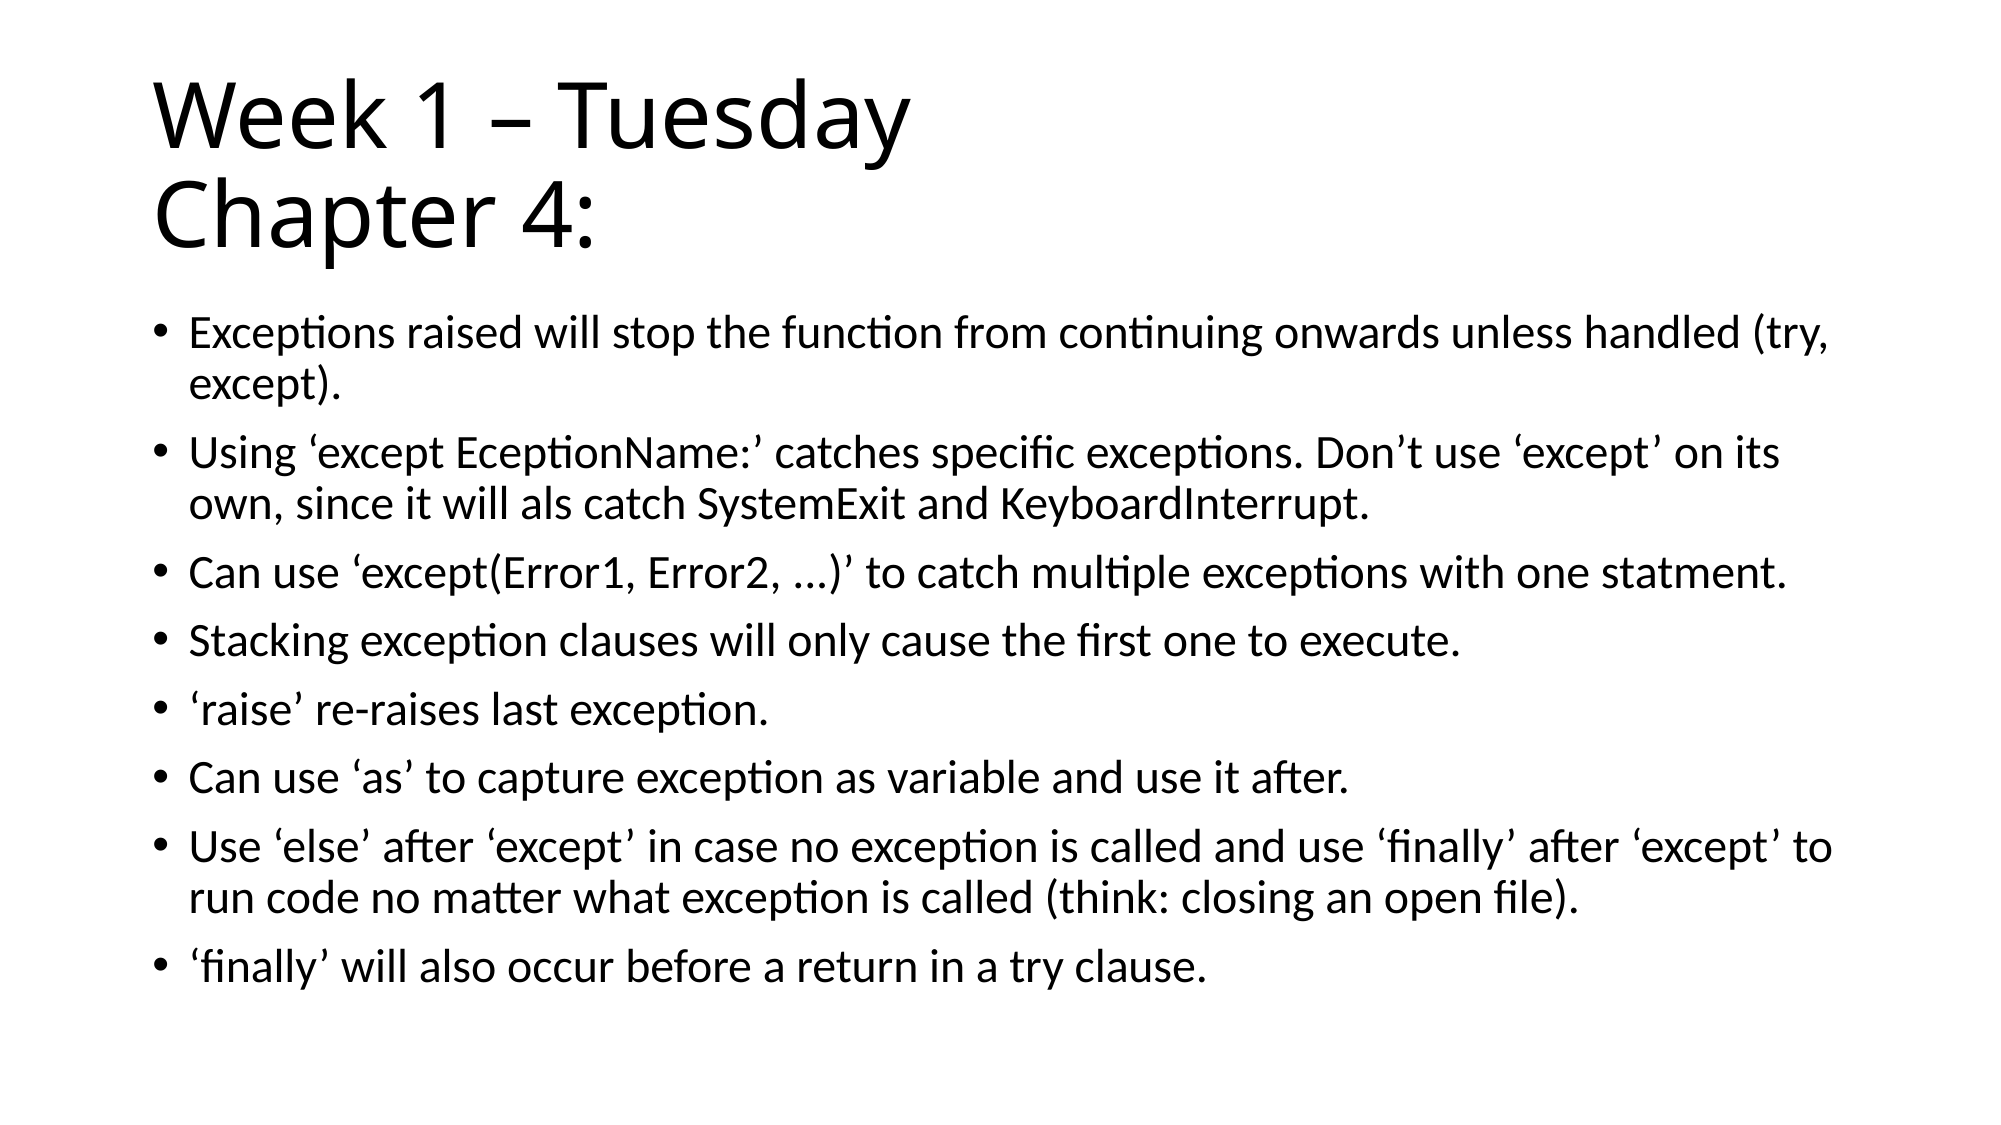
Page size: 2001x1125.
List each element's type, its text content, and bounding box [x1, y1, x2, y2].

title Week 1 – Tuesday Chapter 4: [137, 59, 1863, 278]
list Exceptions raised will stop the function from continuing onwards unless handled (try, except). Using ‘except EceptionName:’ catches specific exceptions. Don’t use ‘except’ on its own, since it will als catch SystemExit and KeyboardInterrupt. Can use ‘except(Error1, Error2, ...)’ to catch multiple exceptions with one statment. Stacking exception clauses will only cause the first one to execute. ‘raise’ re-raises last exception. Can use ‘as’ to capture exception as variable and use it after. Use ‘else’ after ‘except’ in case no exception is called and use ‘finally’ after ‘except’ to run code no matter what exception is called (think: closing an open file). ‘finally’ will also occur before a return in a try clause. [137, 299, 1863, 1014]
